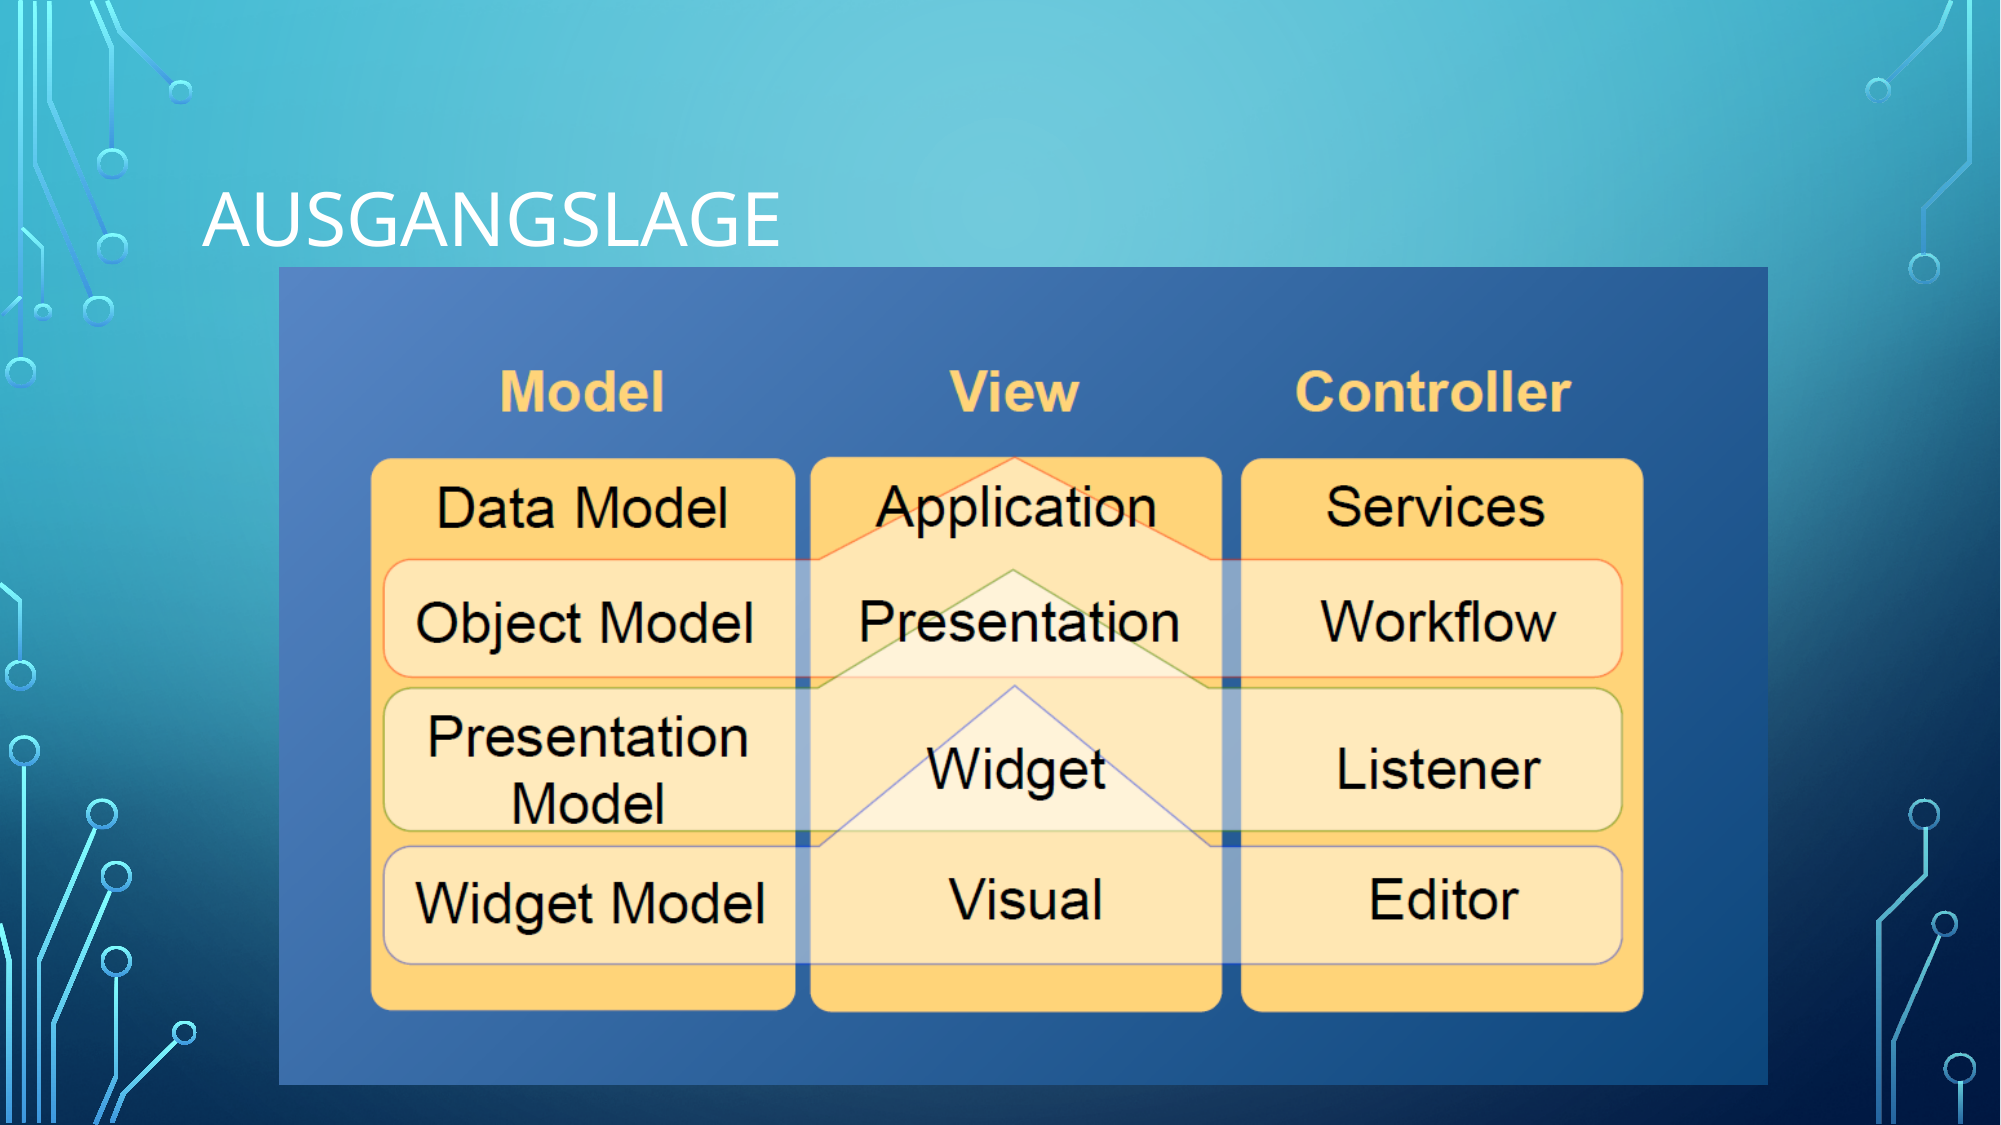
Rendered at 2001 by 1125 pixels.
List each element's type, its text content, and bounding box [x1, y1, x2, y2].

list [279, 266, 1769, 1085]
title Ausgangslage [187, 101, 1813, 344]
